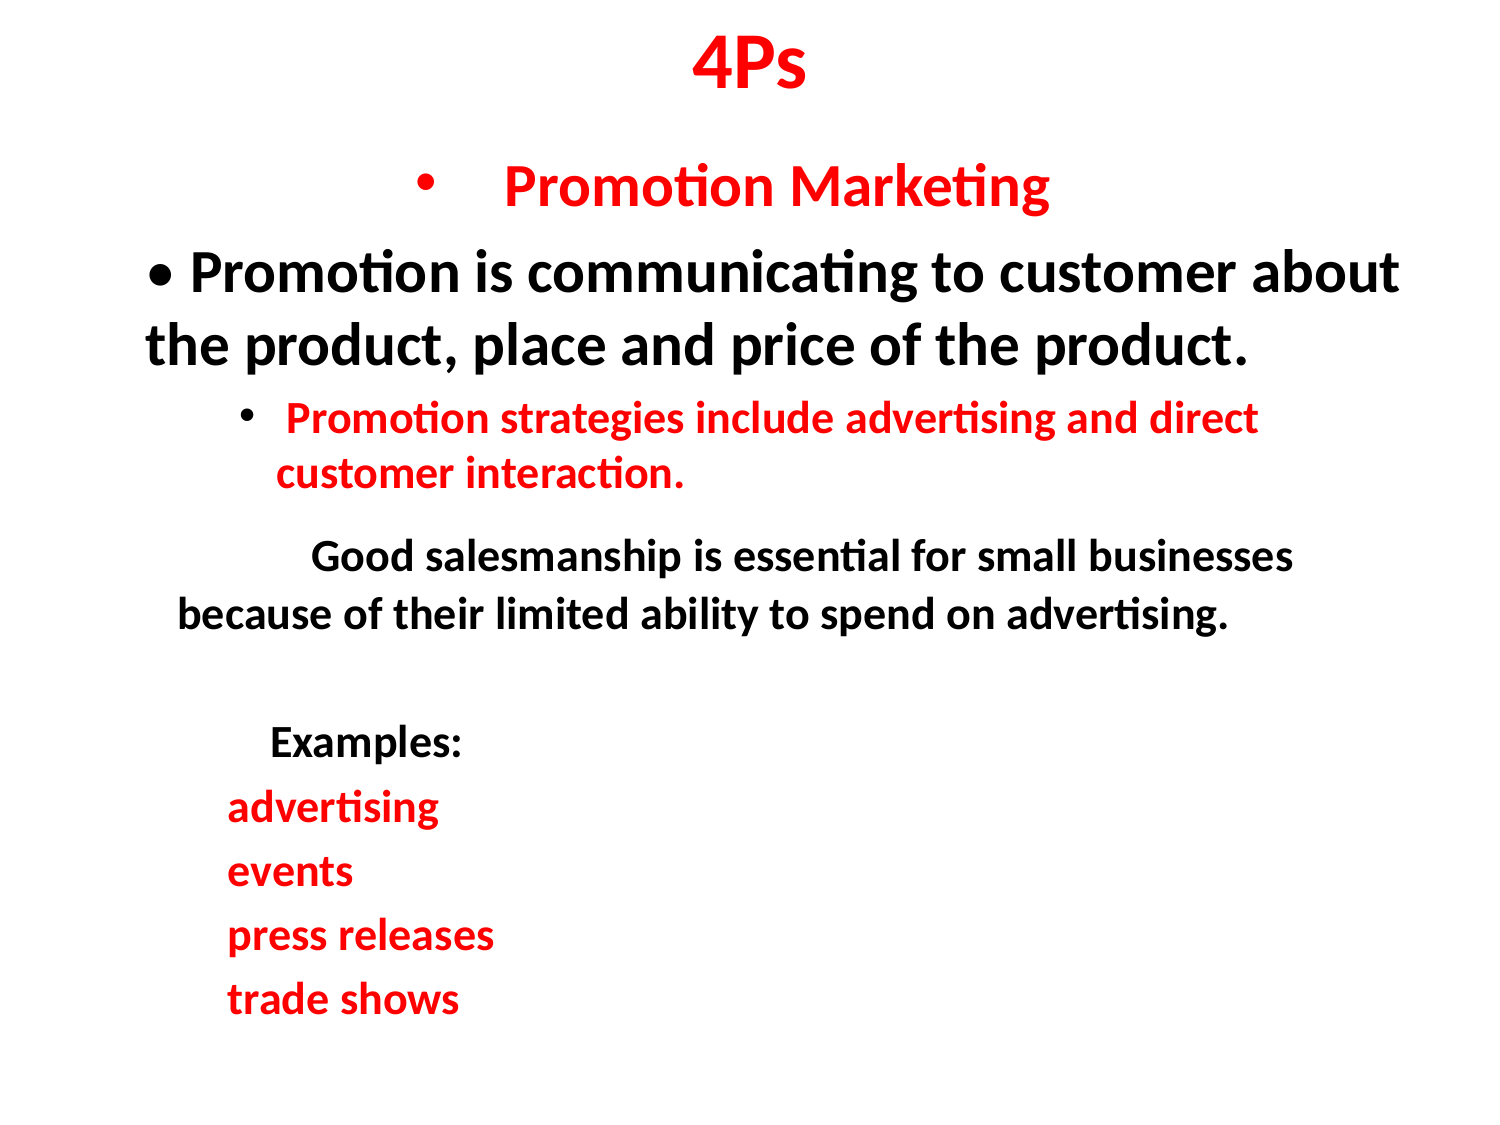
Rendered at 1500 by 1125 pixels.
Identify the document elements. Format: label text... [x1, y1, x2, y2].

title 4Ps [75, 0, 1425, 113]
list Promotion Marketing • Promotion is communicating to customer about the product, place and price of the product. Promotion strategies include advertising and direct customer interaction. Good salesmanship is essential for small businesses because of their limited ability to spend on advertising. Examples: advertising events press releases trade shows [75, 137, 1425, 1113]
